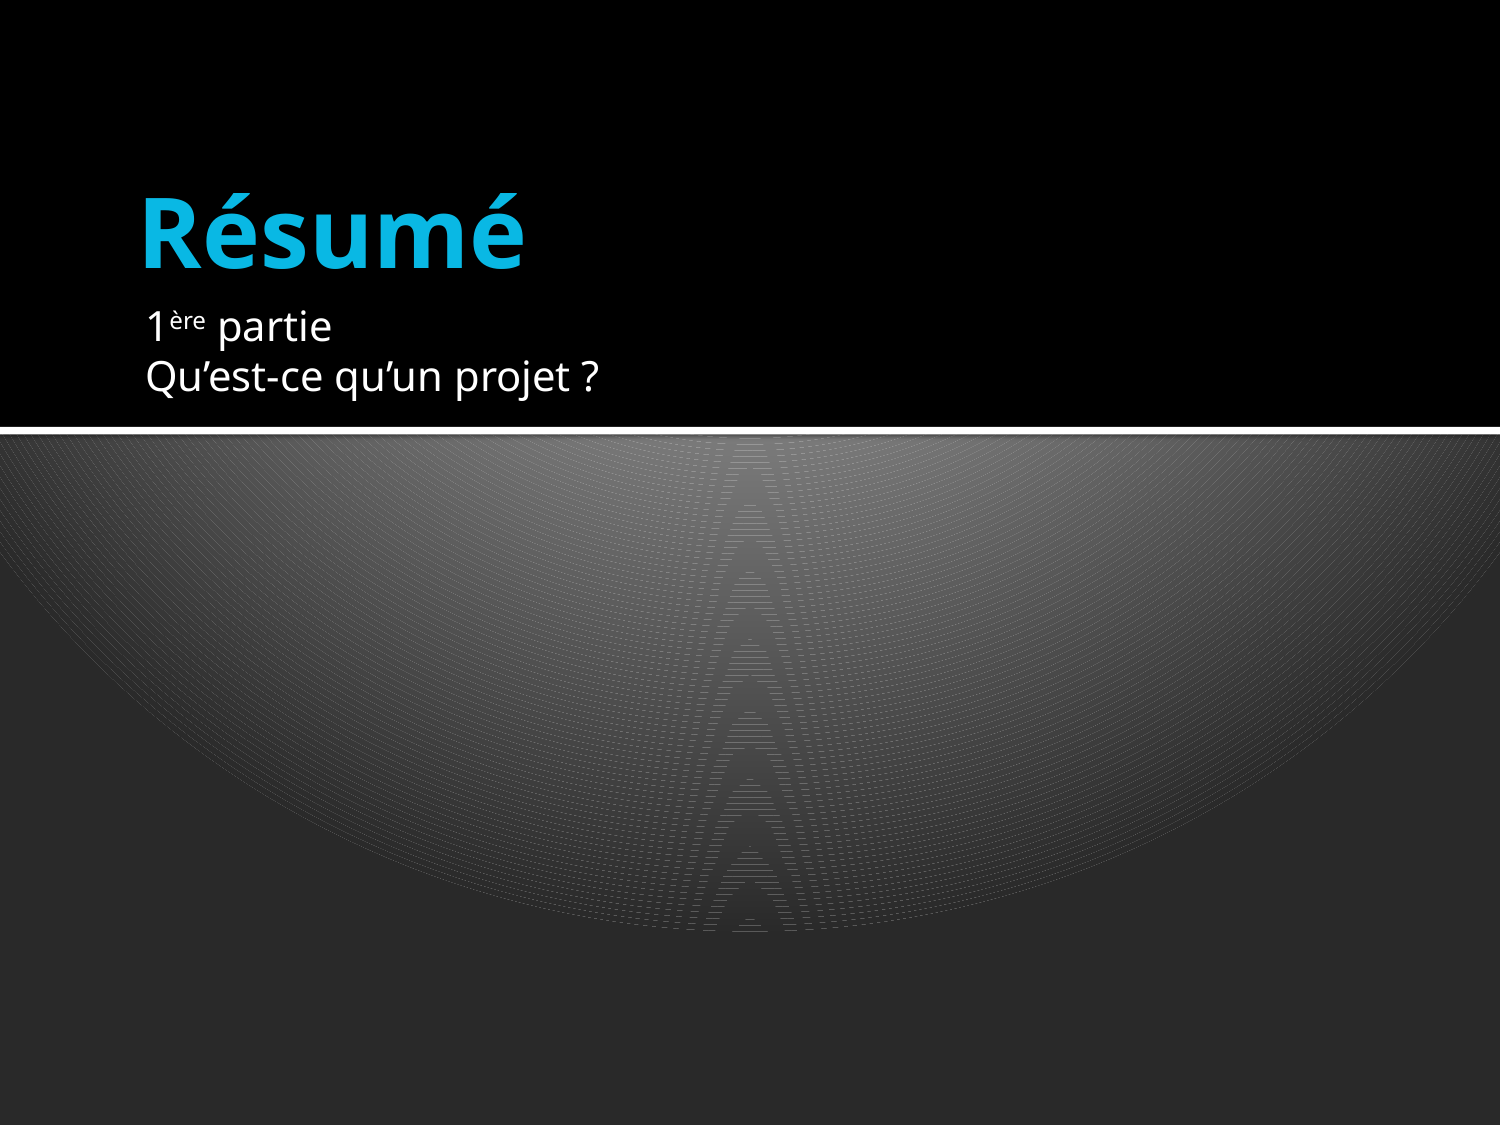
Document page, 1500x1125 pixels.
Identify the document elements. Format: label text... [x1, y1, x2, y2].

title Résumé [123, 19, 1438, 288]
list 1ère partie Qu’est-ce qu’un projet ? [121, 299, 1438, 413]
